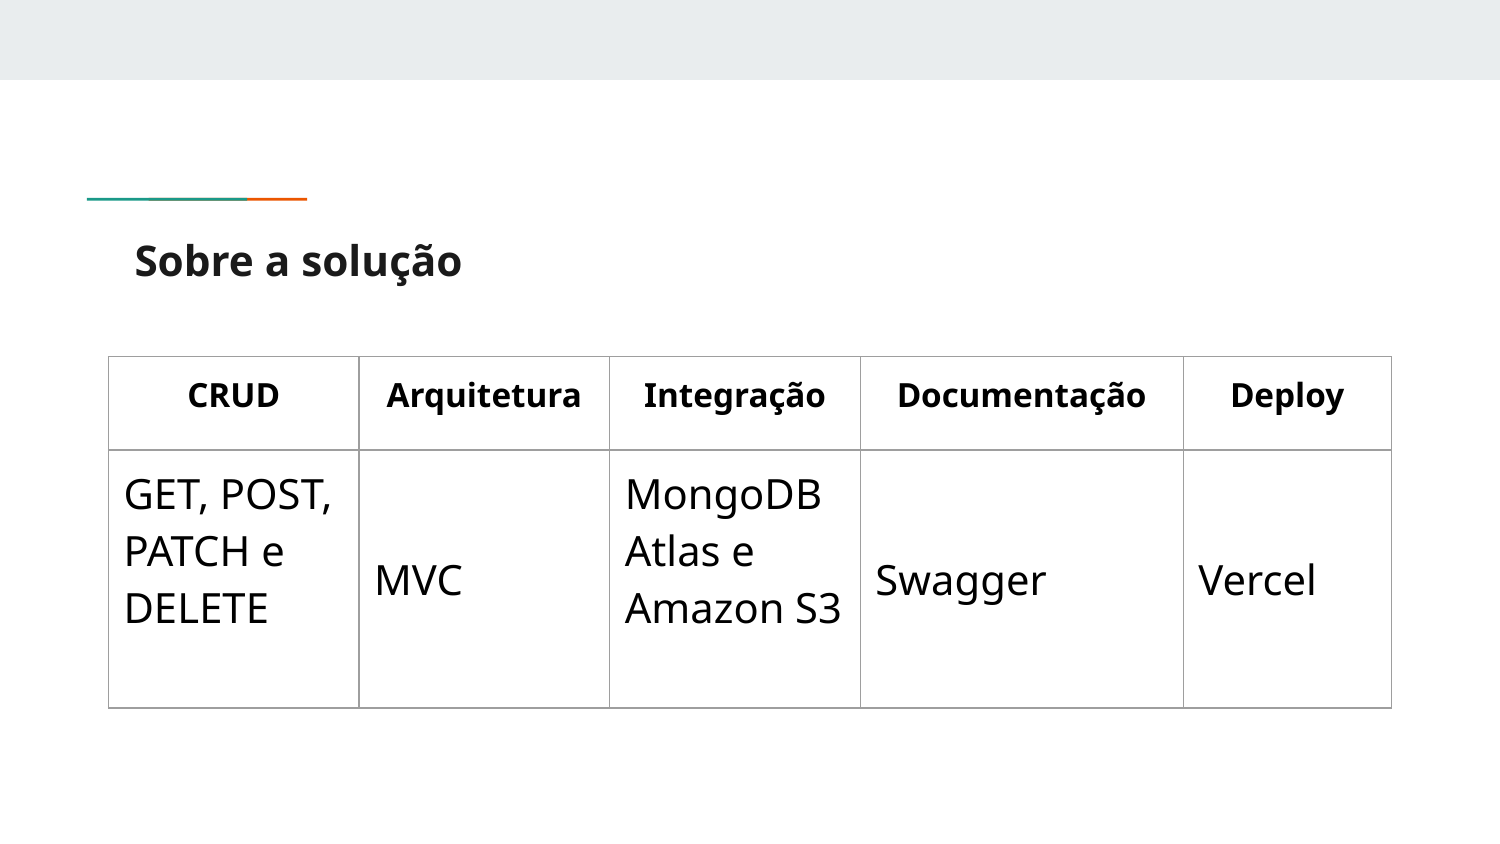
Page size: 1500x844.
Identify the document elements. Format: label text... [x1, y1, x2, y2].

table_cell GET, POST, PATCH e DELETE [109, 451, 358, 707]
table_header Deploy [1184, 357, 1391, 449]
table_cell Vercel [1184, 451, 1391, 707]
table_cell Swagger [861, 451, 1183, 707]
table_header CRUD [109, 357, 358, 449]
table_cell MongoDB Atlas e Amazon S3 [610, 451, 860, 707]
title Sobre a solução [119, 216, 1381, 305]
table_header Integração [610, 357, 860, 449]
table_cell MVC [360, 451, 609, 707]
table_header Arquitetura [360, 357, 609, 449]
table_header Documentação [861, 357, 1183, 449]
